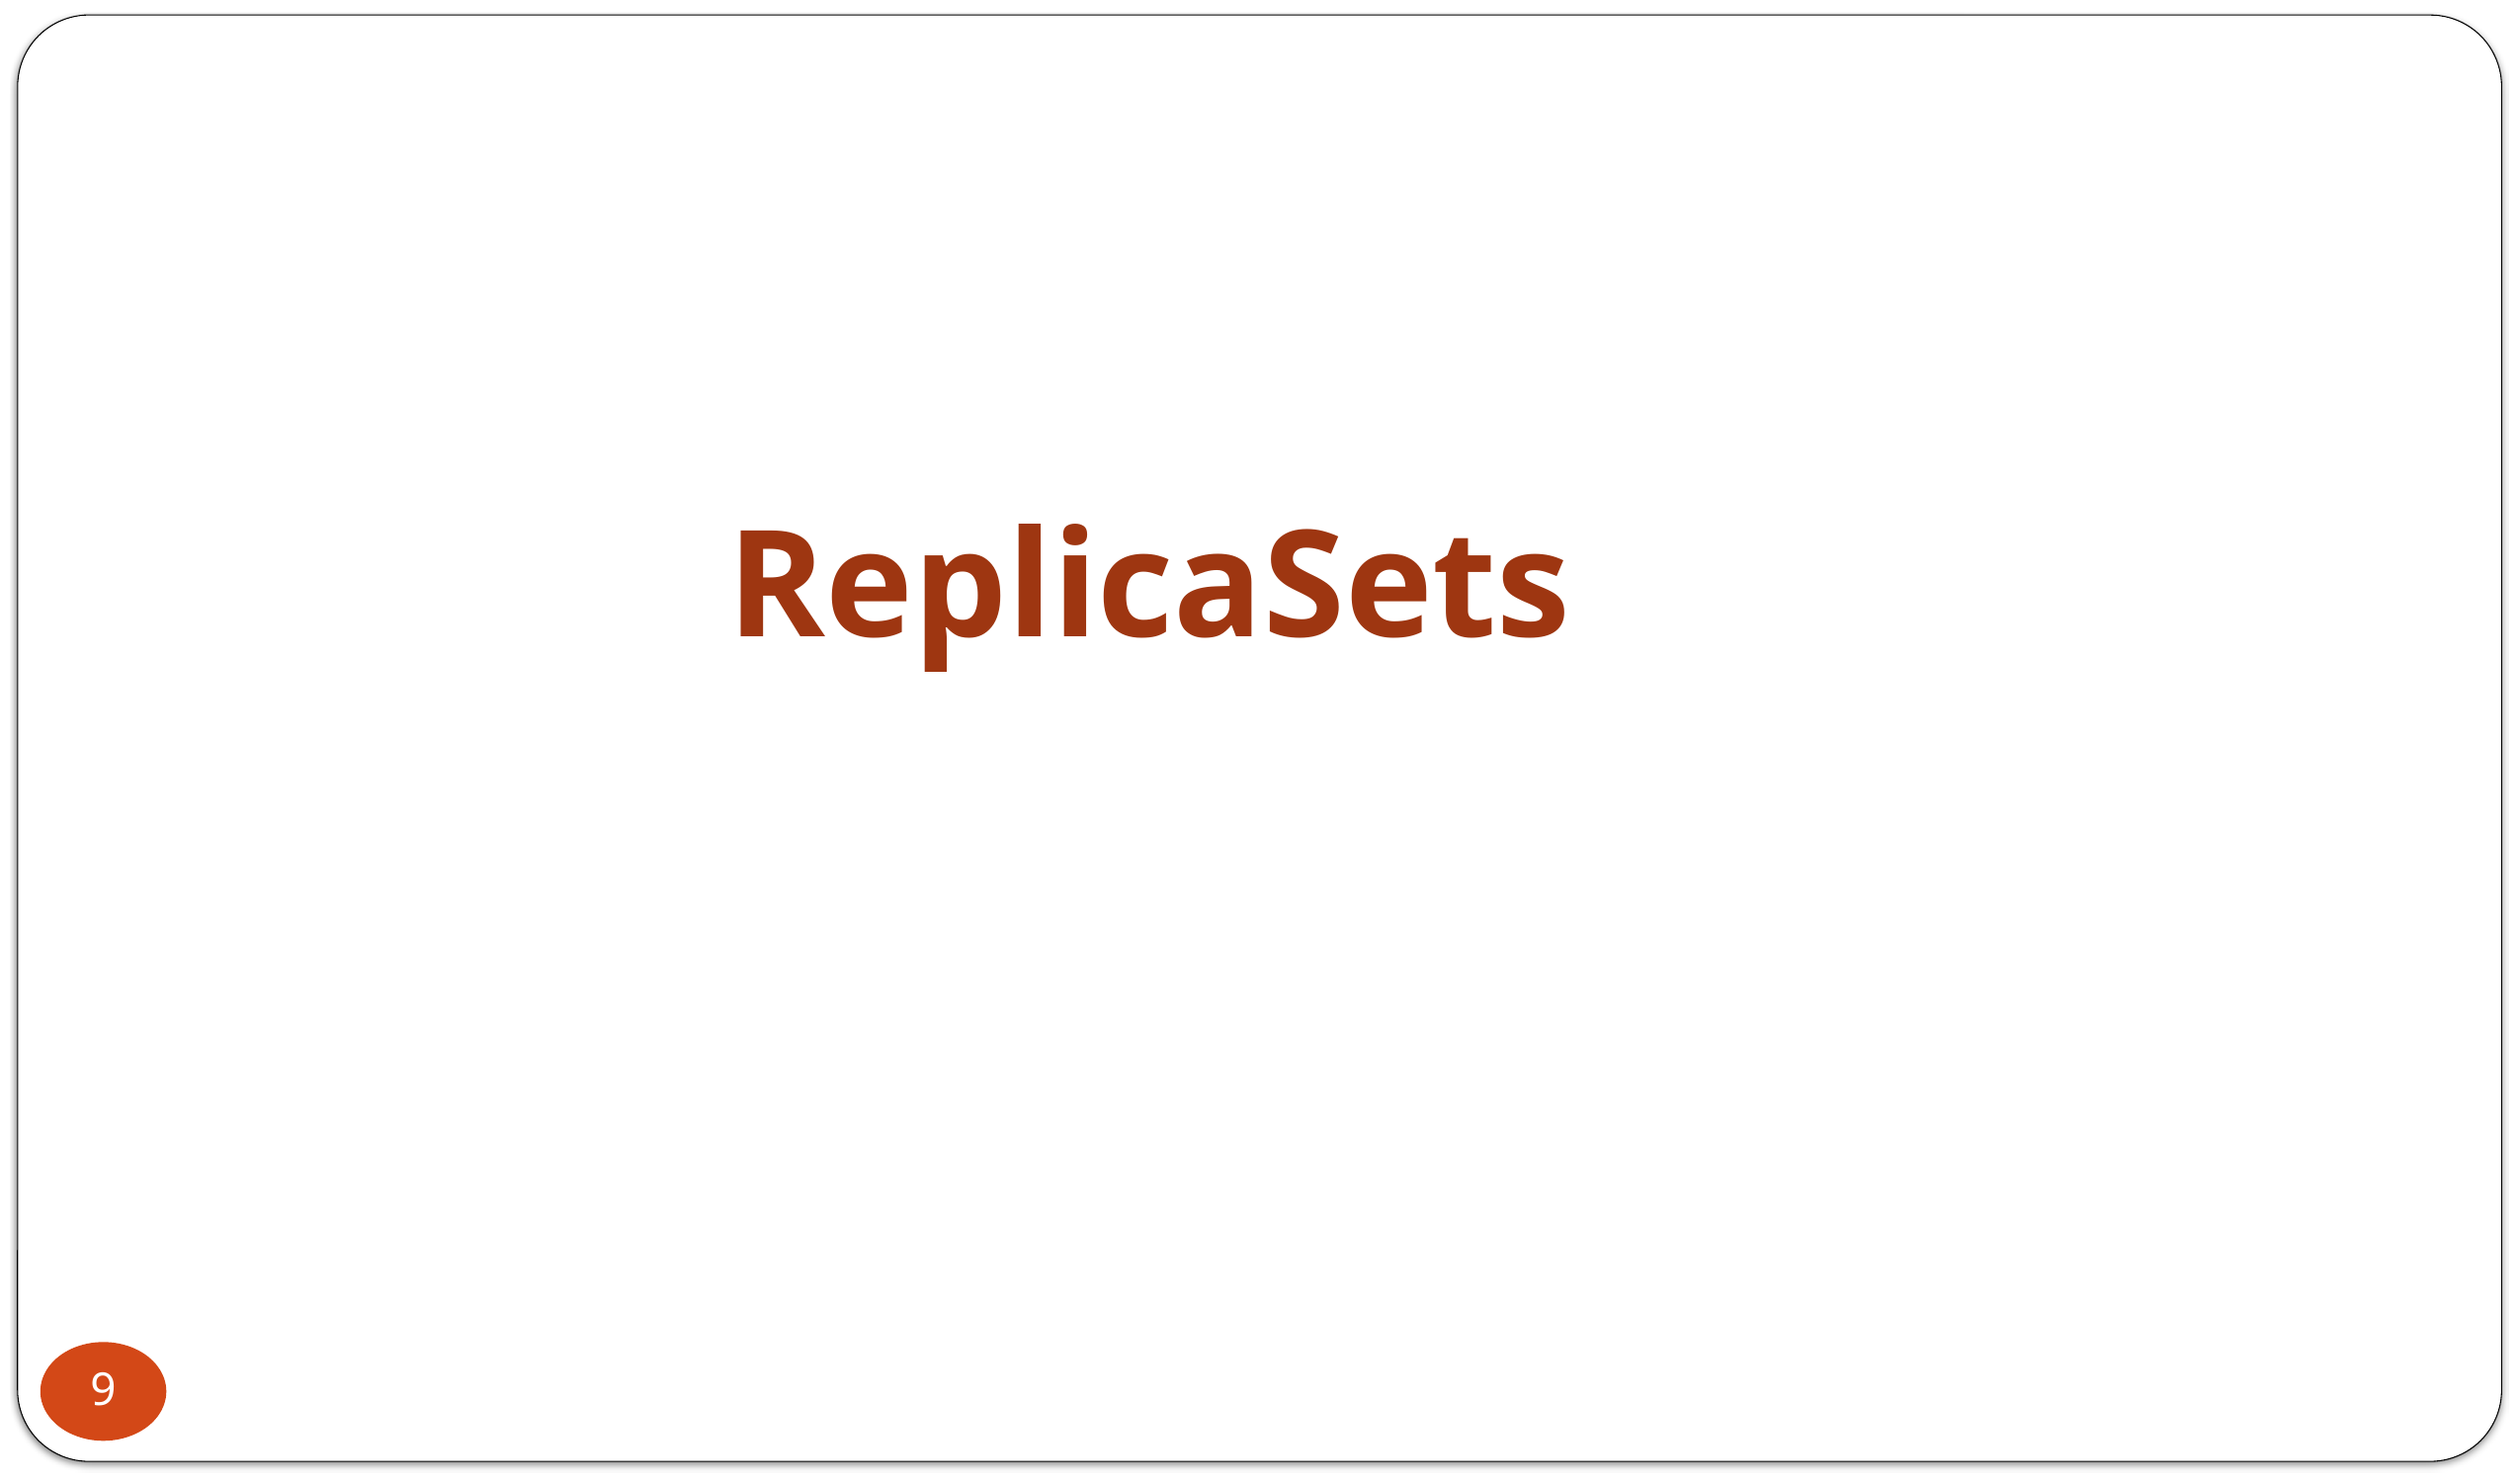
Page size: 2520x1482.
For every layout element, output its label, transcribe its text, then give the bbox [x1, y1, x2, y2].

slide_number 9 [40, 1342, 167, 1441]
text_box ReplicaSets [714, 481, 1586, 675]
